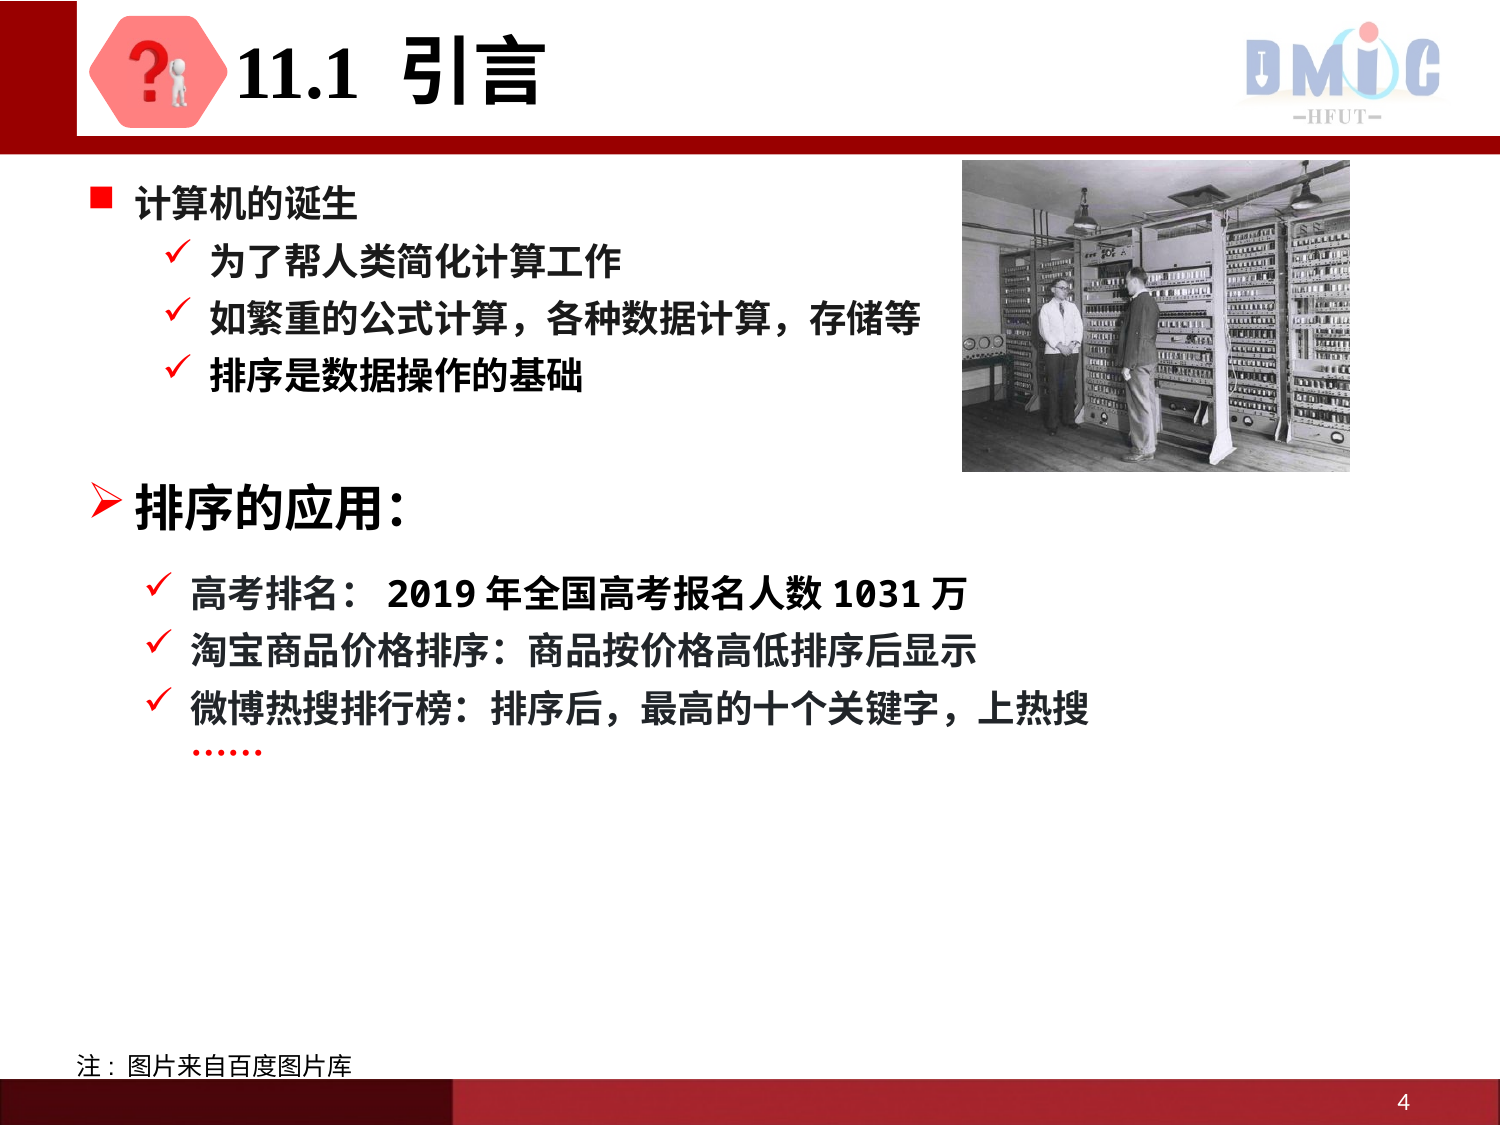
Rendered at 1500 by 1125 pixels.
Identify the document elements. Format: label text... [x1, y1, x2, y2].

text_box [1210, 21, 1472, 132]
slide_number 4 [1074, 1081, 1425, 1119]
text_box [43, 15, 739, 129]
text_box 排序的应用： [72, 469, 561, 545]
text_box 计算机的诞生 为了帮人类简化计算工作 如繁重的公式计算，各种数据计算，存储等 排序是数据操作的基础 [72, 172, 957, 405]
picture [962, 159, 1351, 472]
text_box 高考排名：2019年全国高考报名人数1031万 淘宝商品价格排序：商品按价格高低排序后显示 微博热搜排行榜：排序后，最高的十个关键字，上热搜 …… [128, 562, 1500, 783]
picture [0, 1079, 1500, 1125]
text_box 注: 图片来自百度图片库 [62, 1043, 573, 1088]
